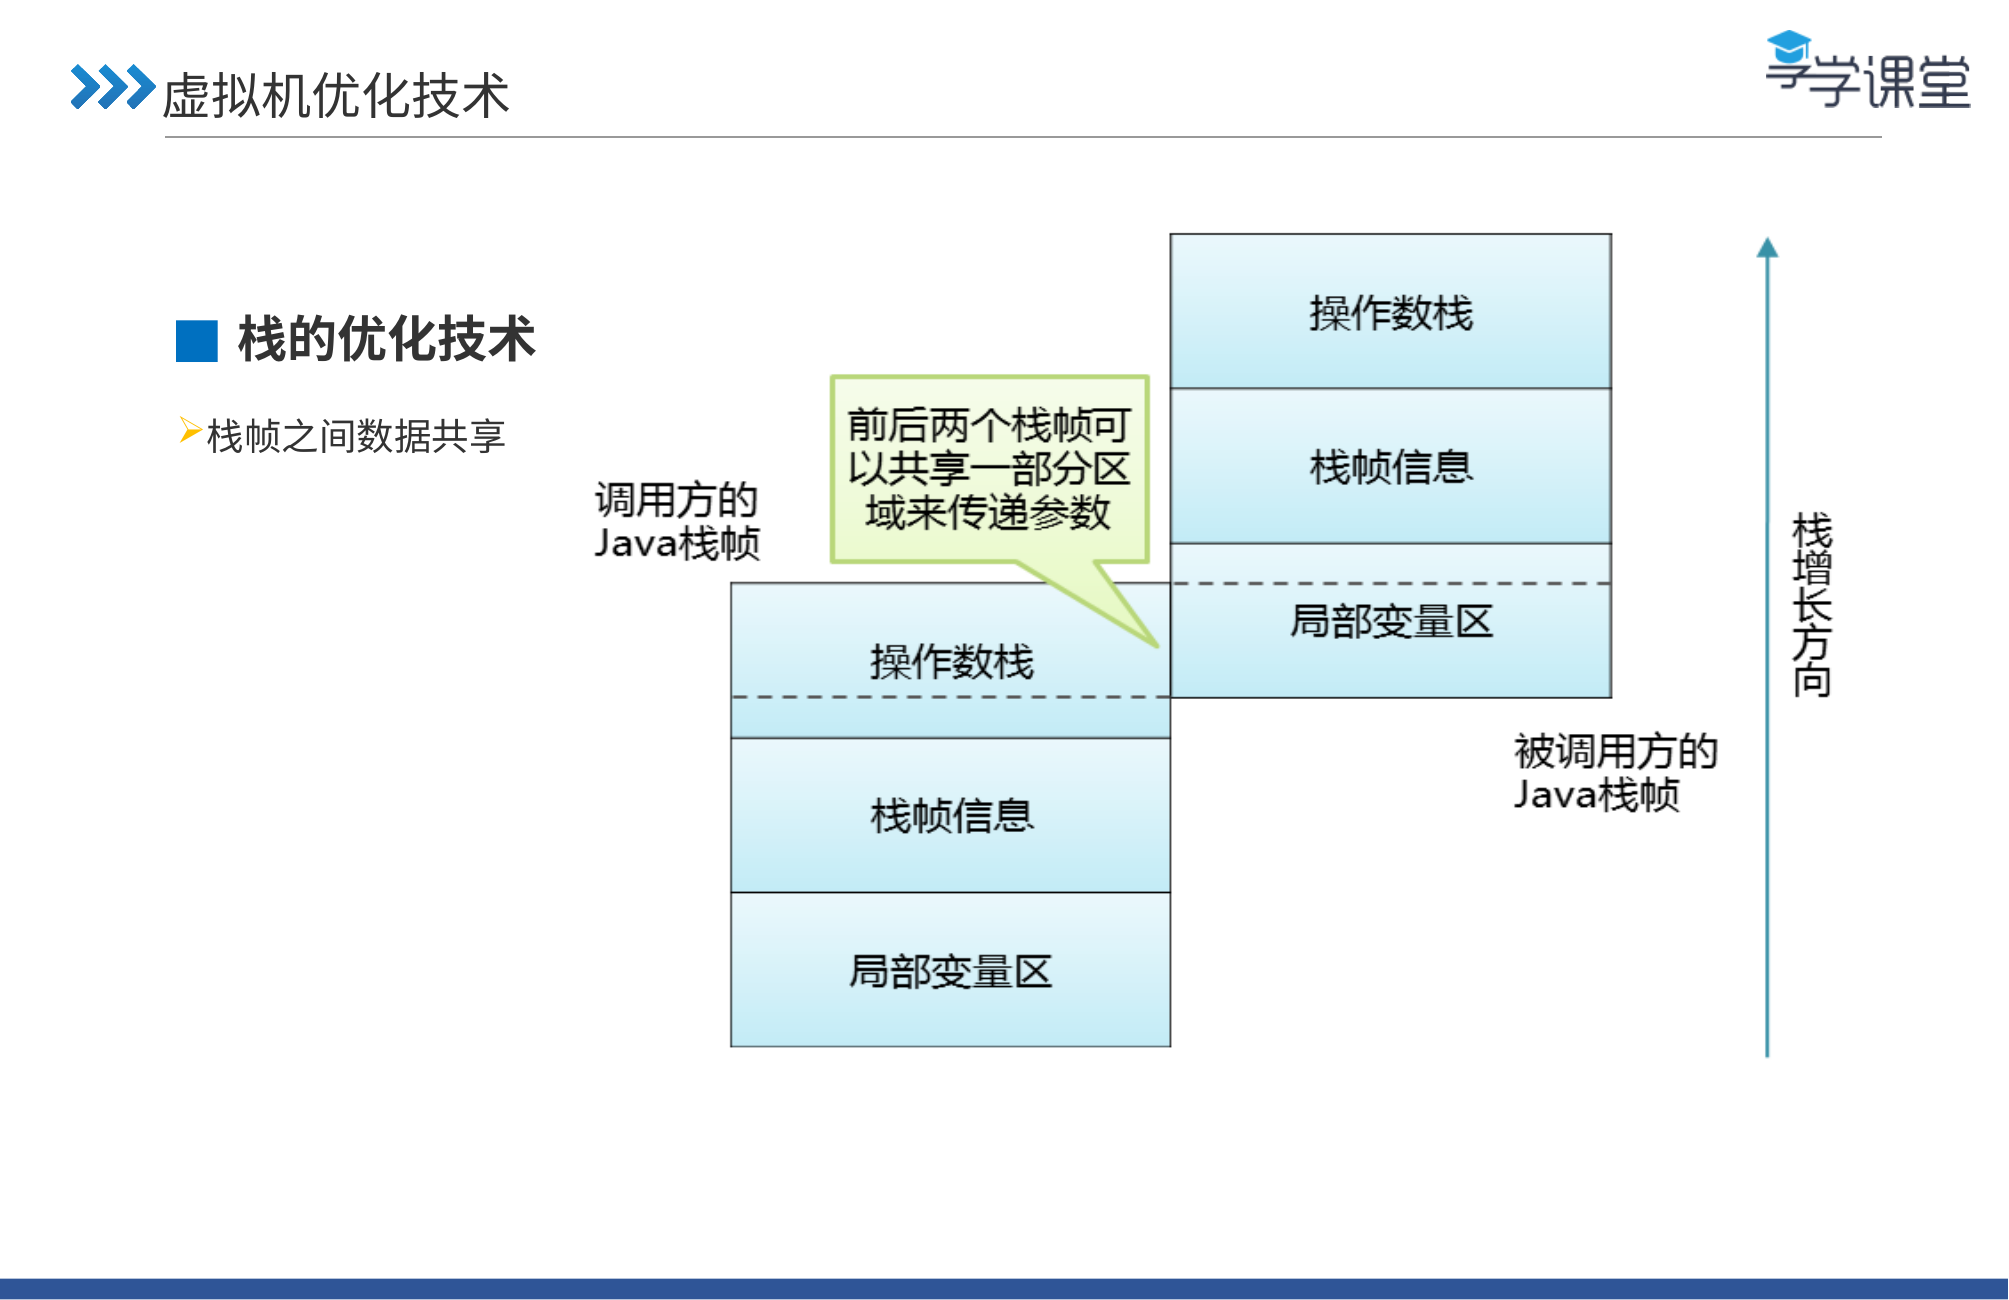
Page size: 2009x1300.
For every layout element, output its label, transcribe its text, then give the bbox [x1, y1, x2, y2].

picture [583, 227, 1860, 1072]
text_box █ 栈的优化技术 栈帧之间数据共享 [161, 240, 567, 615]
picture [1766, 30, 1971, 108]
text_box 虚拟机优化技术 [161, 64, 615, 125]
